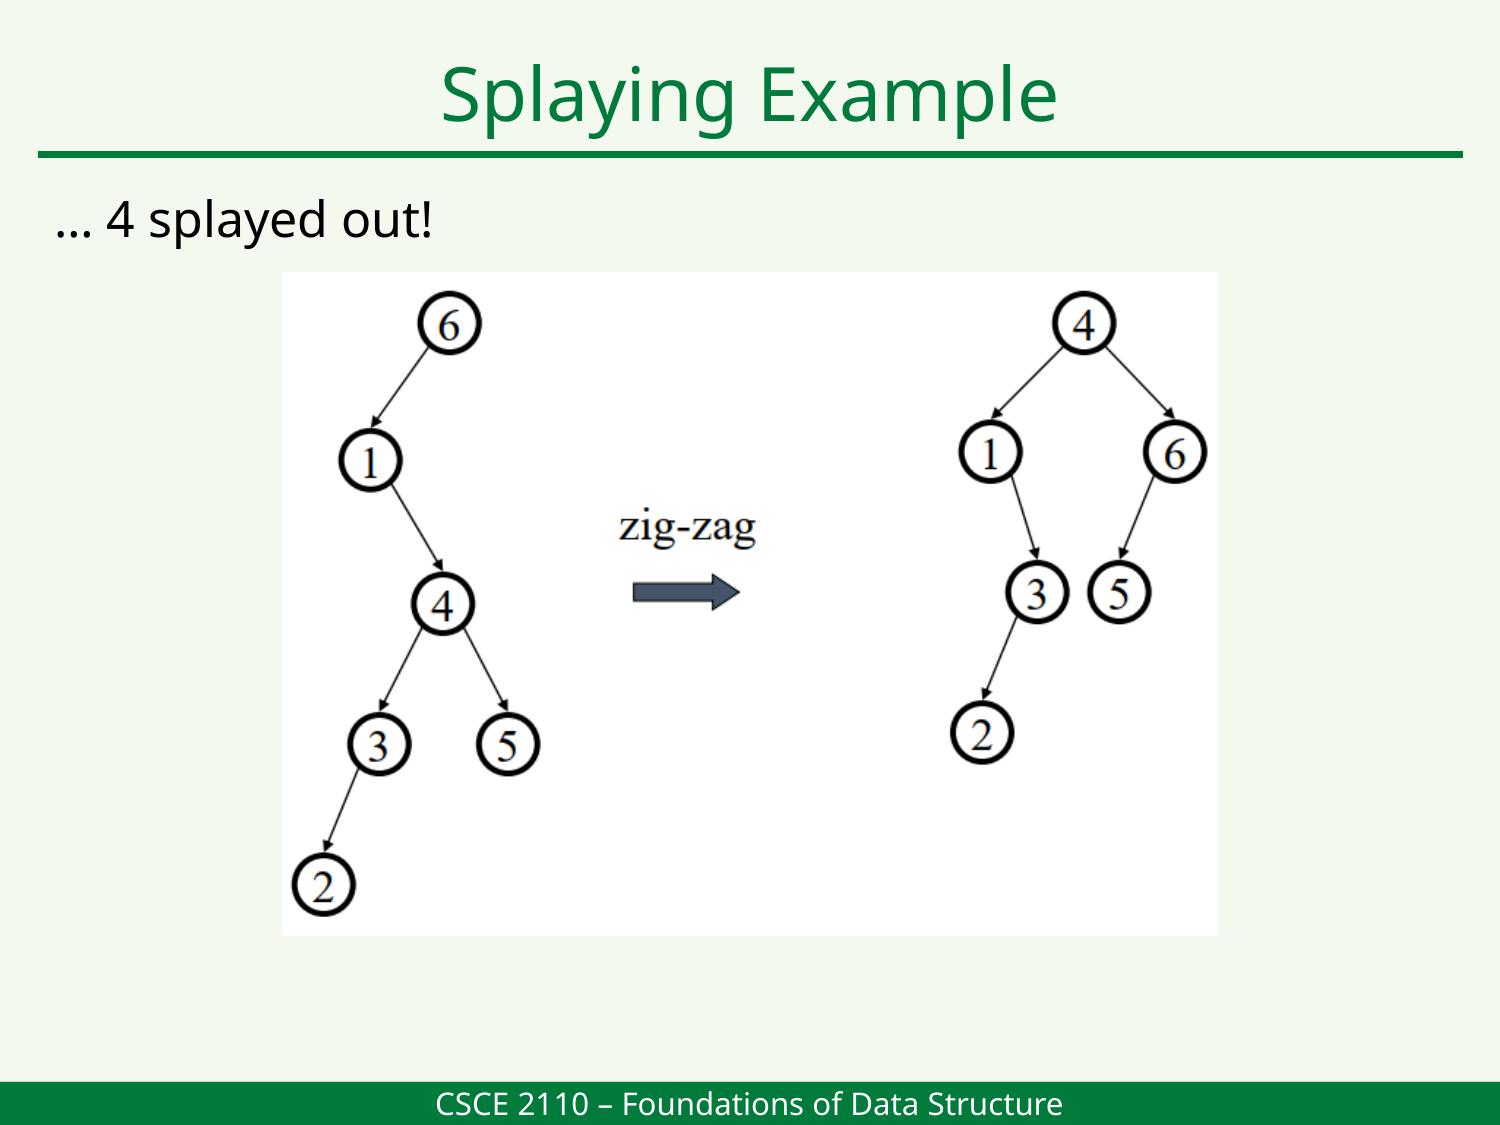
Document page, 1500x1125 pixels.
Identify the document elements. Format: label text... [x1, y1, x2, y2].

picture [282, 272, 1218, 936]
text_box … 4 splayed out! [39, 168, 1390, 252]
text_box Splaying Example [36, 27, 1463, 155]
